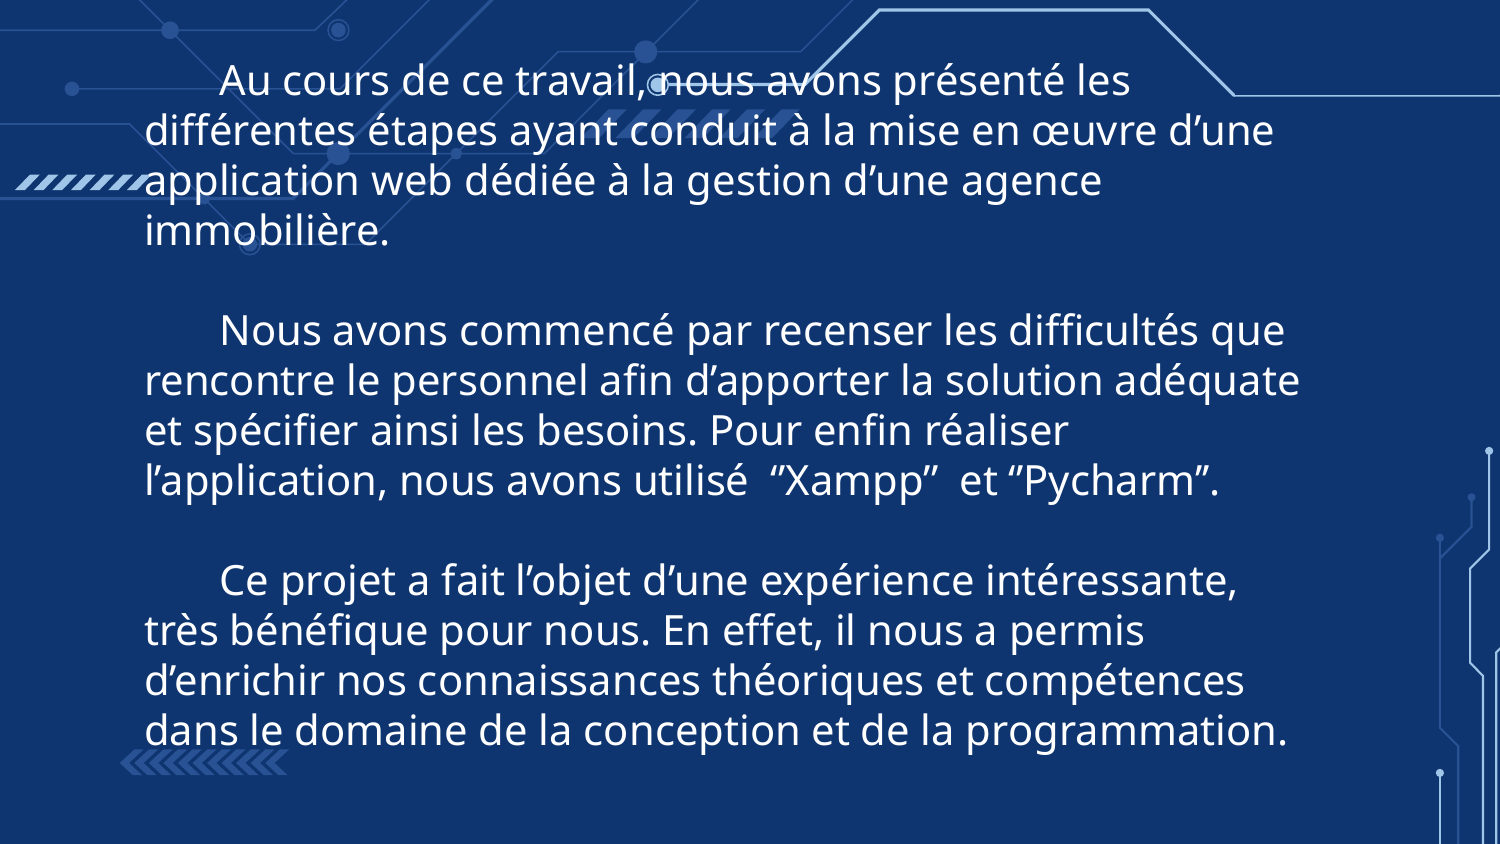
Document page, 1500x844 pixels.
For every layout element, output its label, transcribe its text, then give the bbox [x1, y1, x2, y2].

subtitle Au cours de ce travail, nous avons présenté les différentes étapes ayant conduit à la mise en œuvre d’une application web dédiée à la gestion d’une agence immobilière. Nous avons commencé par recenser les difficultés que rencontre le personnel afin d’apporter la solution adéquate et spécifier ainsi les besoins. Pour enfin réaliser l’application, nous avons utilisé ‘’Xampp’’ et ‘’Pycharm’’. Ce projet a fait l’objet d’une expérience intéressante, très bénéfique pour nous. En effet, il nous a permis d’enrichir nos connaissances théoriques et compétences dans le domaine de la conception et de la programmation. [144, 128, 1323, 780]
